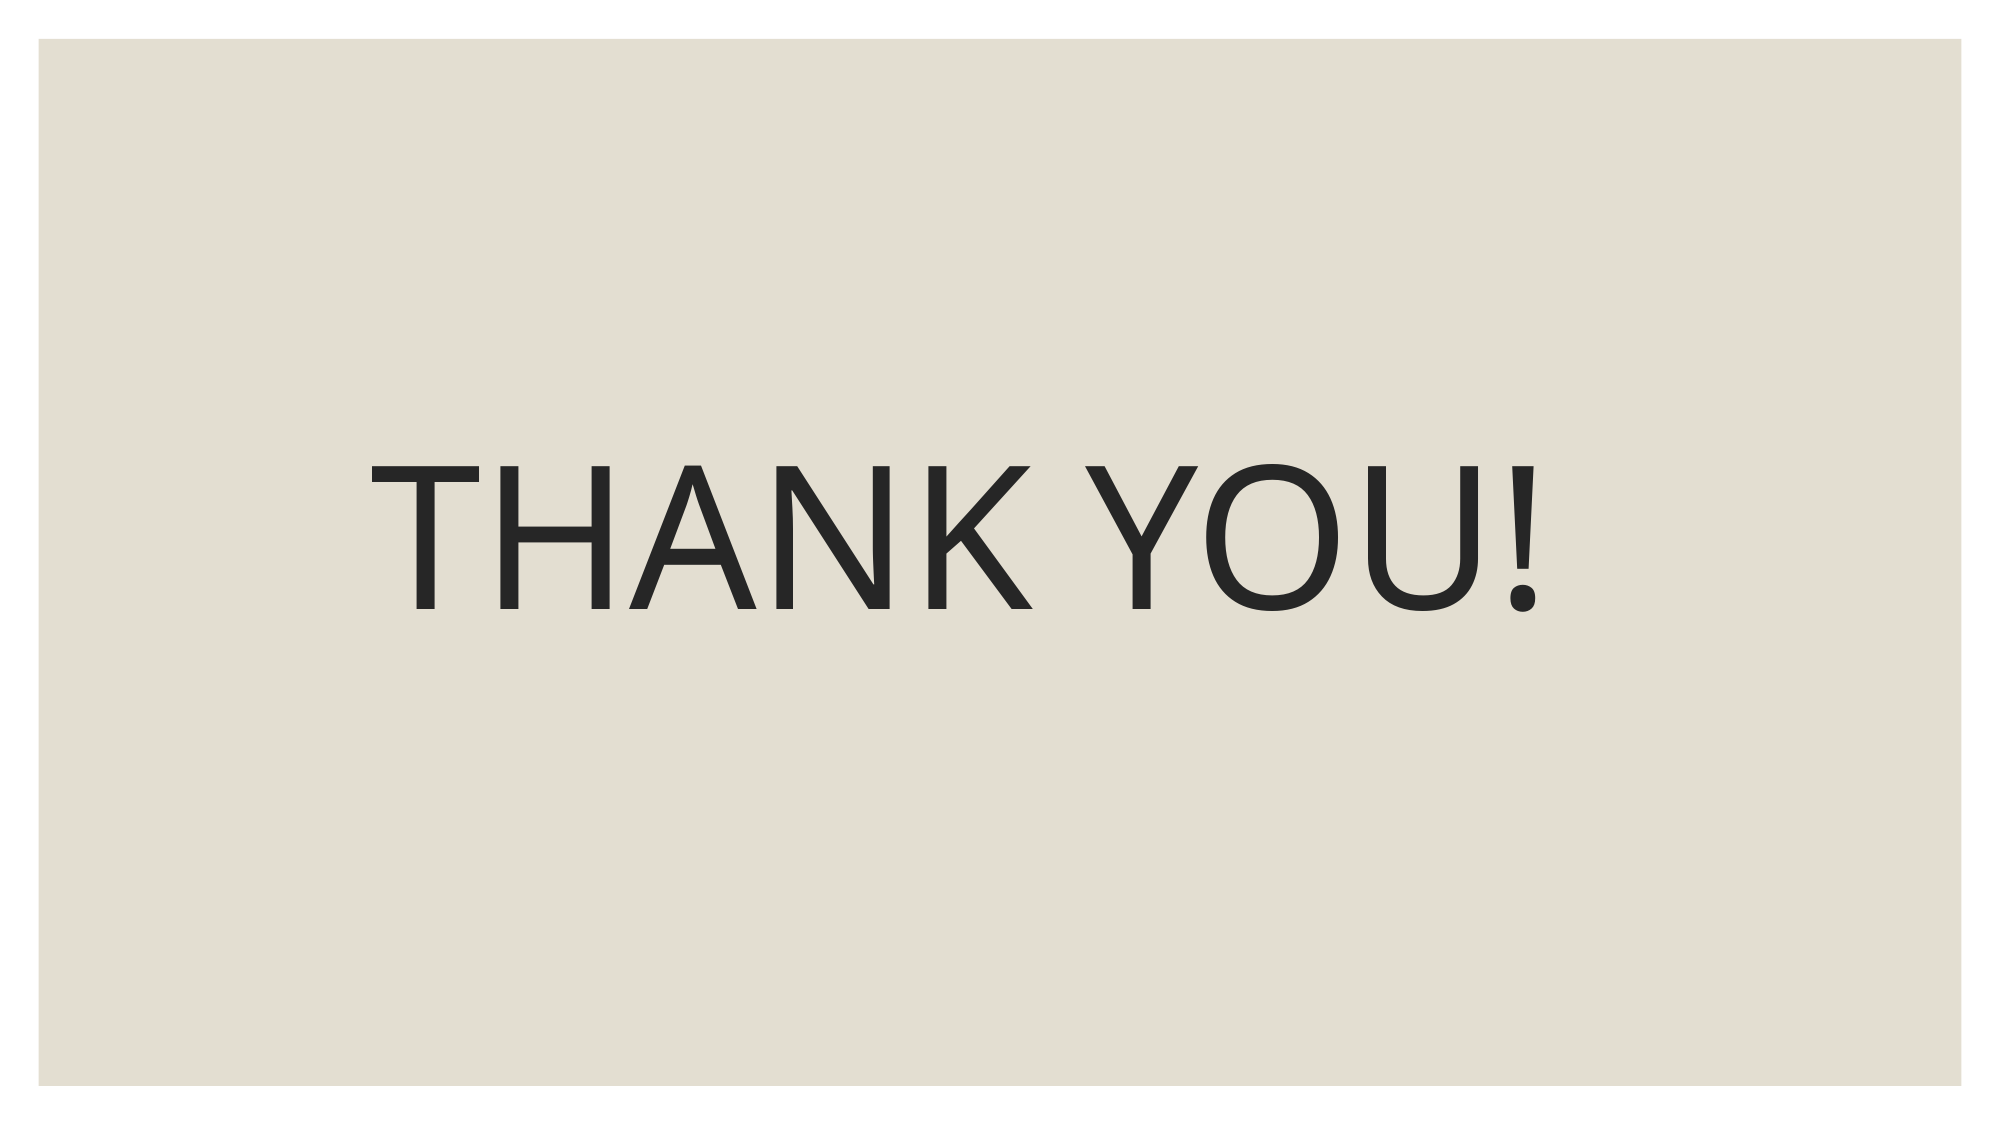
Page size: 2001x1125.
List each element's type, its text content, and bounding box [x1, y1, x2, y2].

title THANK YOU! [355, 105, 1587, 984]
